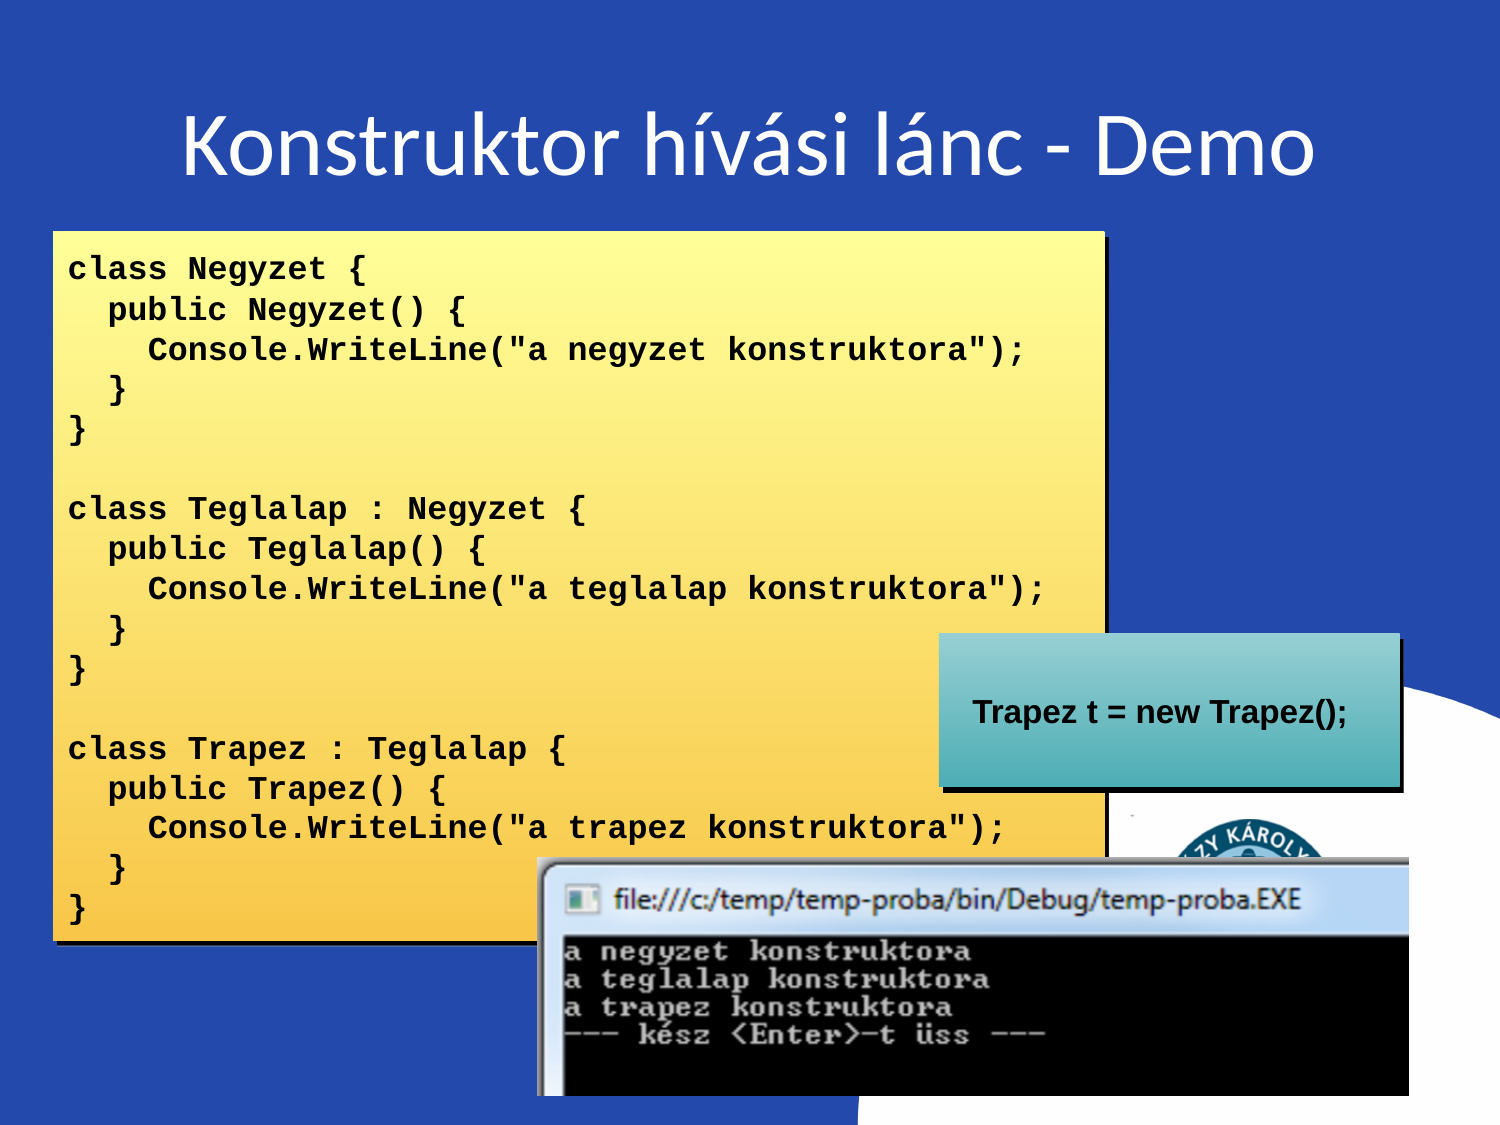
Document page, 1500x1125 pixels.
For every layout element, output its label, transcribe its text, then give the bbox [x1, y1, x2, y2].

text_box class Negyzet { public Negyzet() { Console.WriteLine("a negyzet konstruktora"); } } class Teglalap : Negyzet { public Teglalap() { Console.WriteLine("a teglalap konstruktora"); } } class Trapez : Teglalap { public Trapez() { Console.WriteLine("a trapez konstruktora"); } } [53, 231, 1105, 941]
text_box Trapez t = new Trapez(); [938, 633, 1400, 787]
picture [0, 0, 1500, 1125]
title Konstruktor hívási lánc - Demo [75, 45, 1425, 233]
